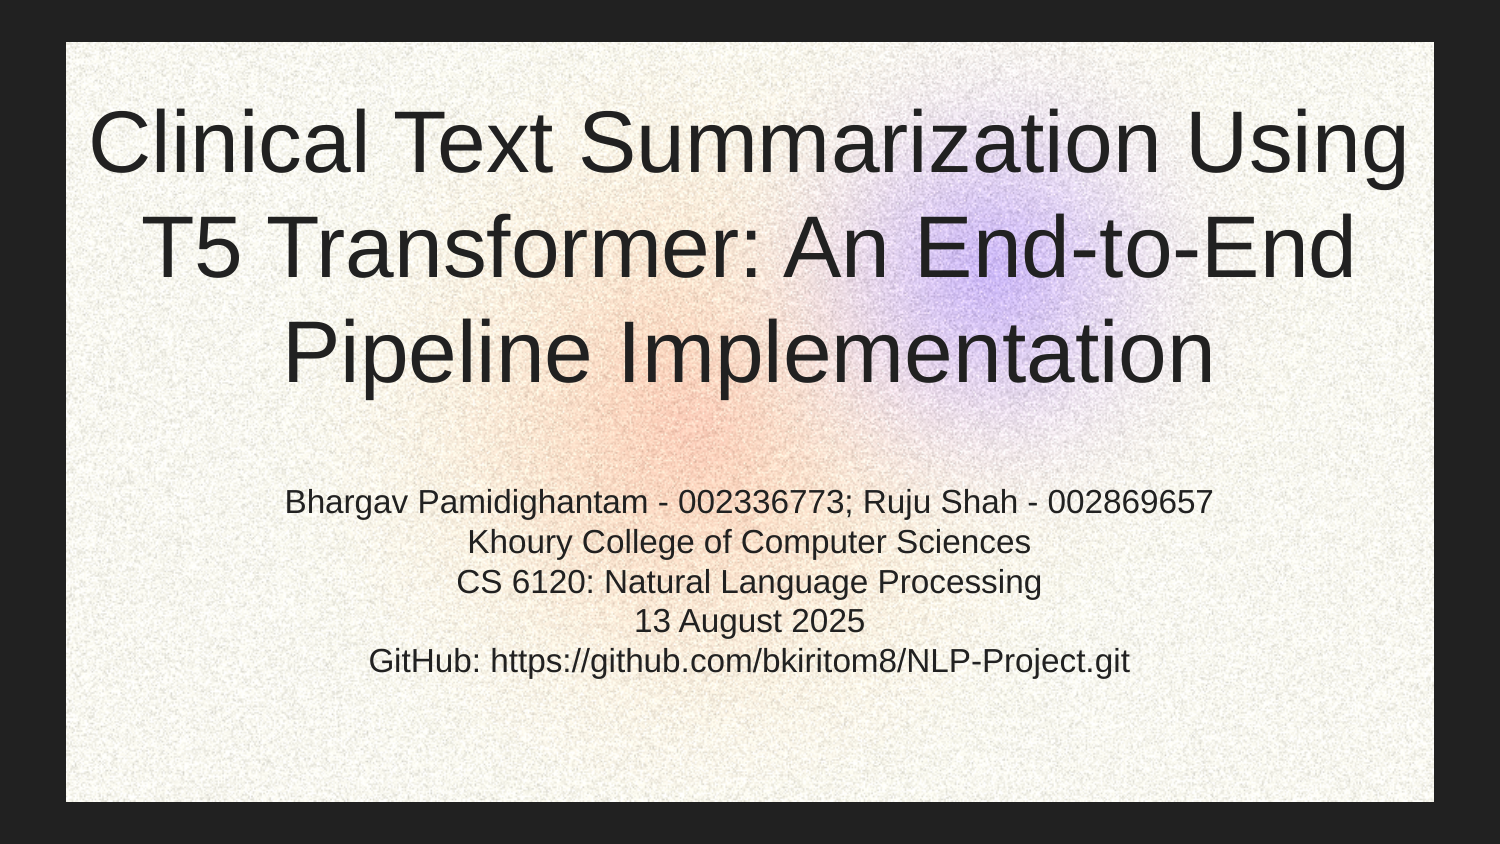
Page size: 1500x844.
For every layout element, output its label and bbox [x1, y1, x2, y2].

picture [66, 42, 1434, 802]
